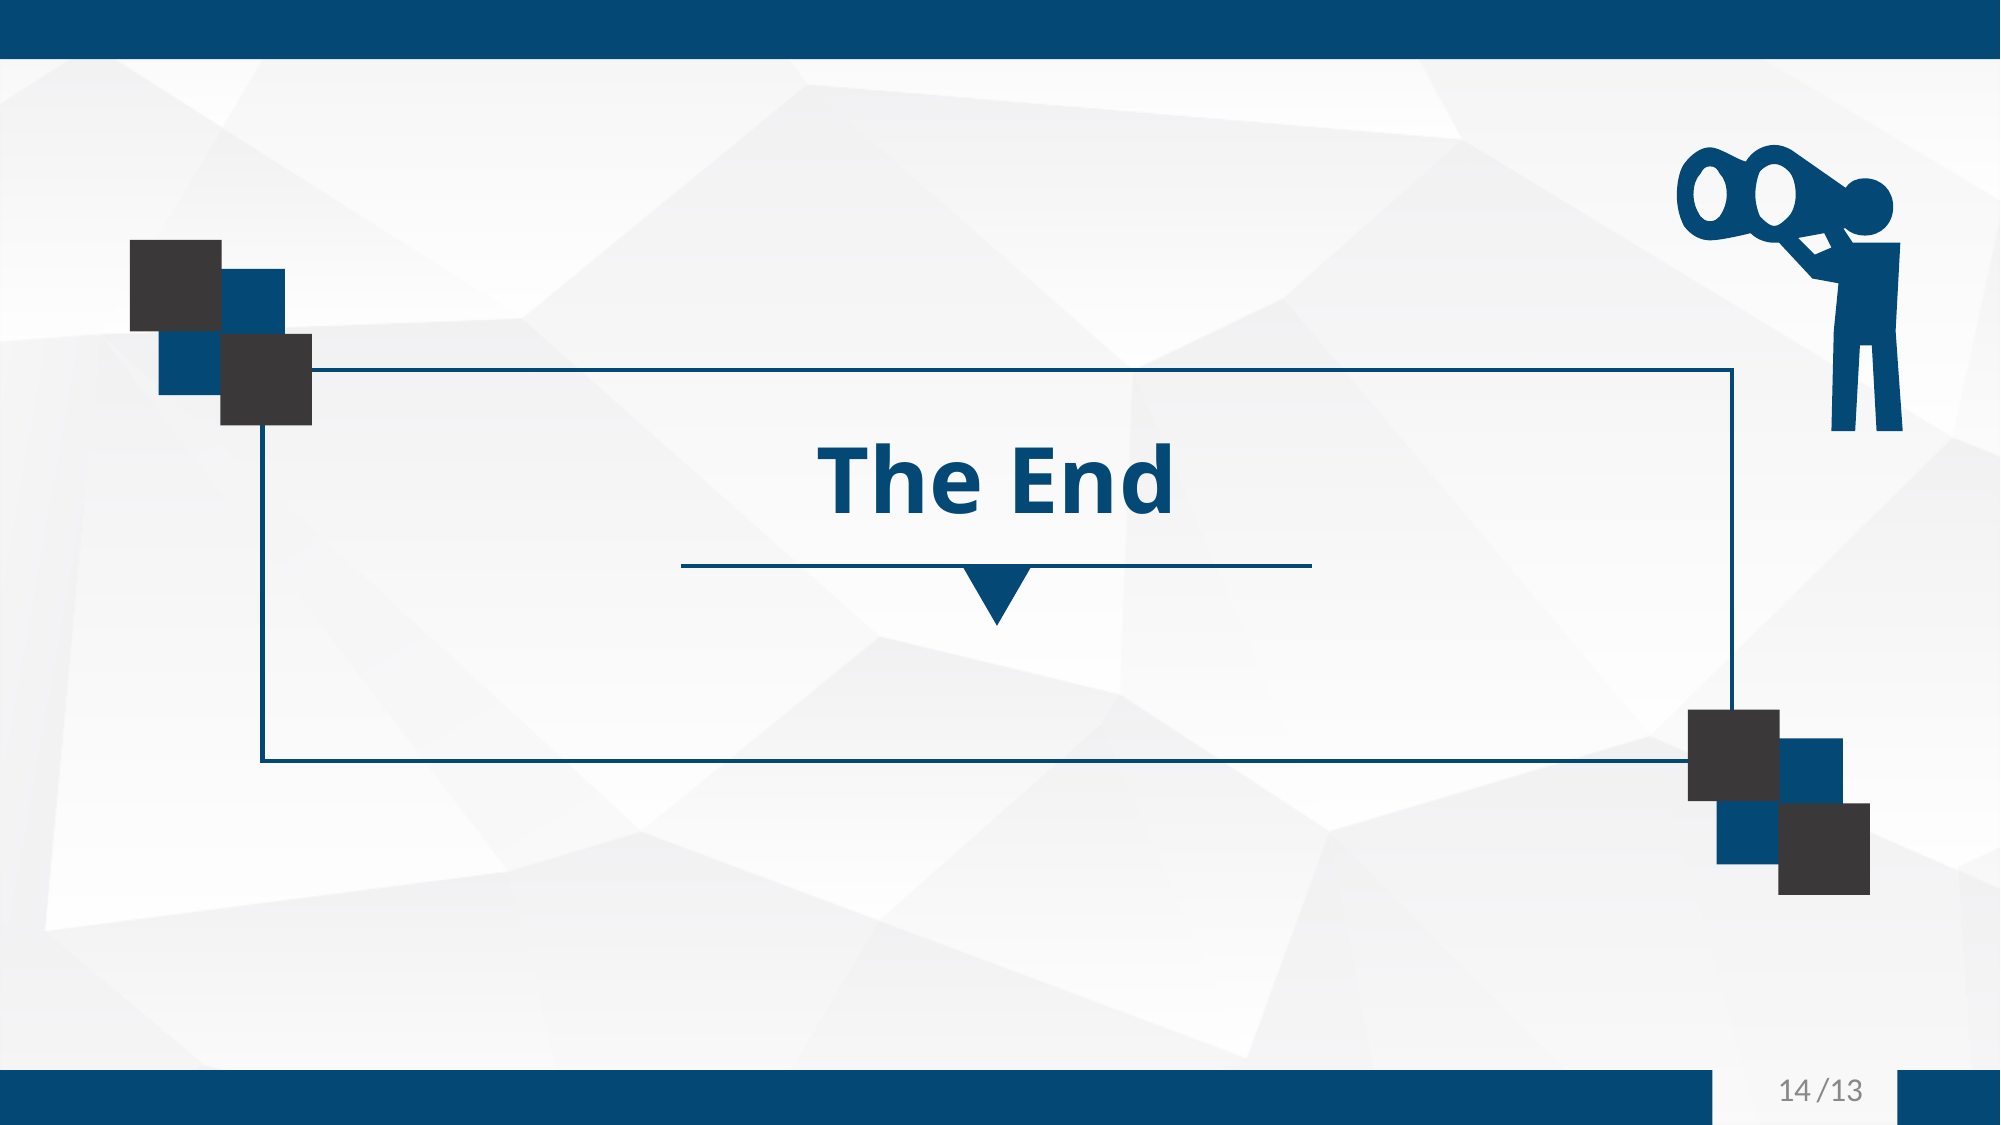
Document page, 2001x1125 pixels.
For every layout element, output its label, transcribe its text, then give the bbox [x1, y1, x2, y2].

picture [1713, 1118, 1897, 1125]
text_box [1687, 709, 1871, 896]
footer /13 [1767, 1057, 1912, 1118]
slide_number ‹#› [1375, 1057, 1767, 1118]
text_box [1897, 1070, 2000, 1125]
text_box [1676, 144, 1903, 432]
text_box [0, 0, 2000, 60]
text_box [0, 1070, 1713, 1125]
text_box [129, 239, 313, 426]
picture [0, 0, 2001, 1125]
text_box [681, 566, 1313, 626]
text_box [262, 370, 1732, 762]
